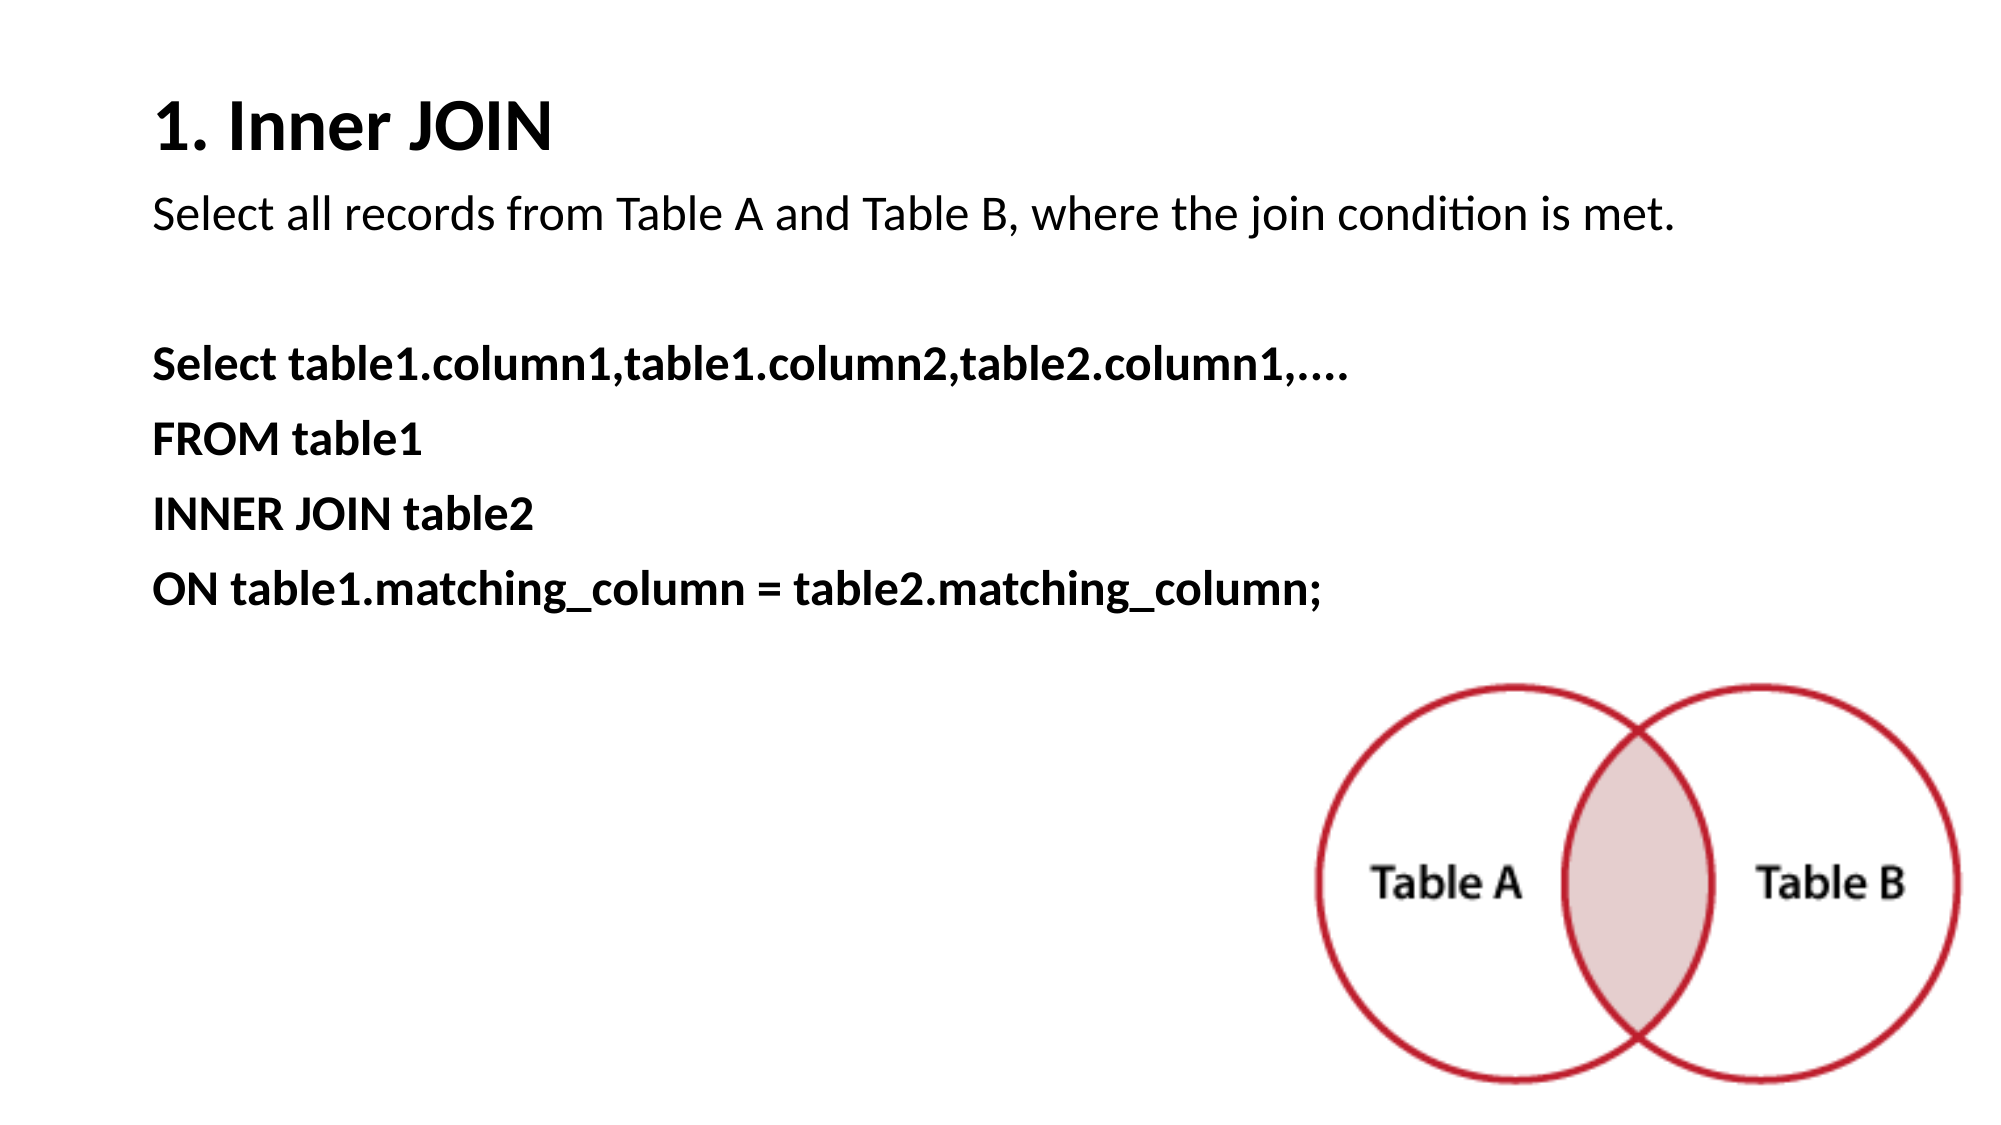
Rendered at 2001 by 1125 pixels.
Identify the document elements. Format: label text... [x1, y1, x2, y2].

list 1. Inner JOIN Select all records from Table A and Table B, where the join condition is met. Select table1.column1,table1.column2,table2.column1,.... FROM table1 INNER JOIN table2 ON table1.matching_column = table2.matching_column; [137, 78, 1863, 1014]
picture [1288, 655, 1984, 1125]
